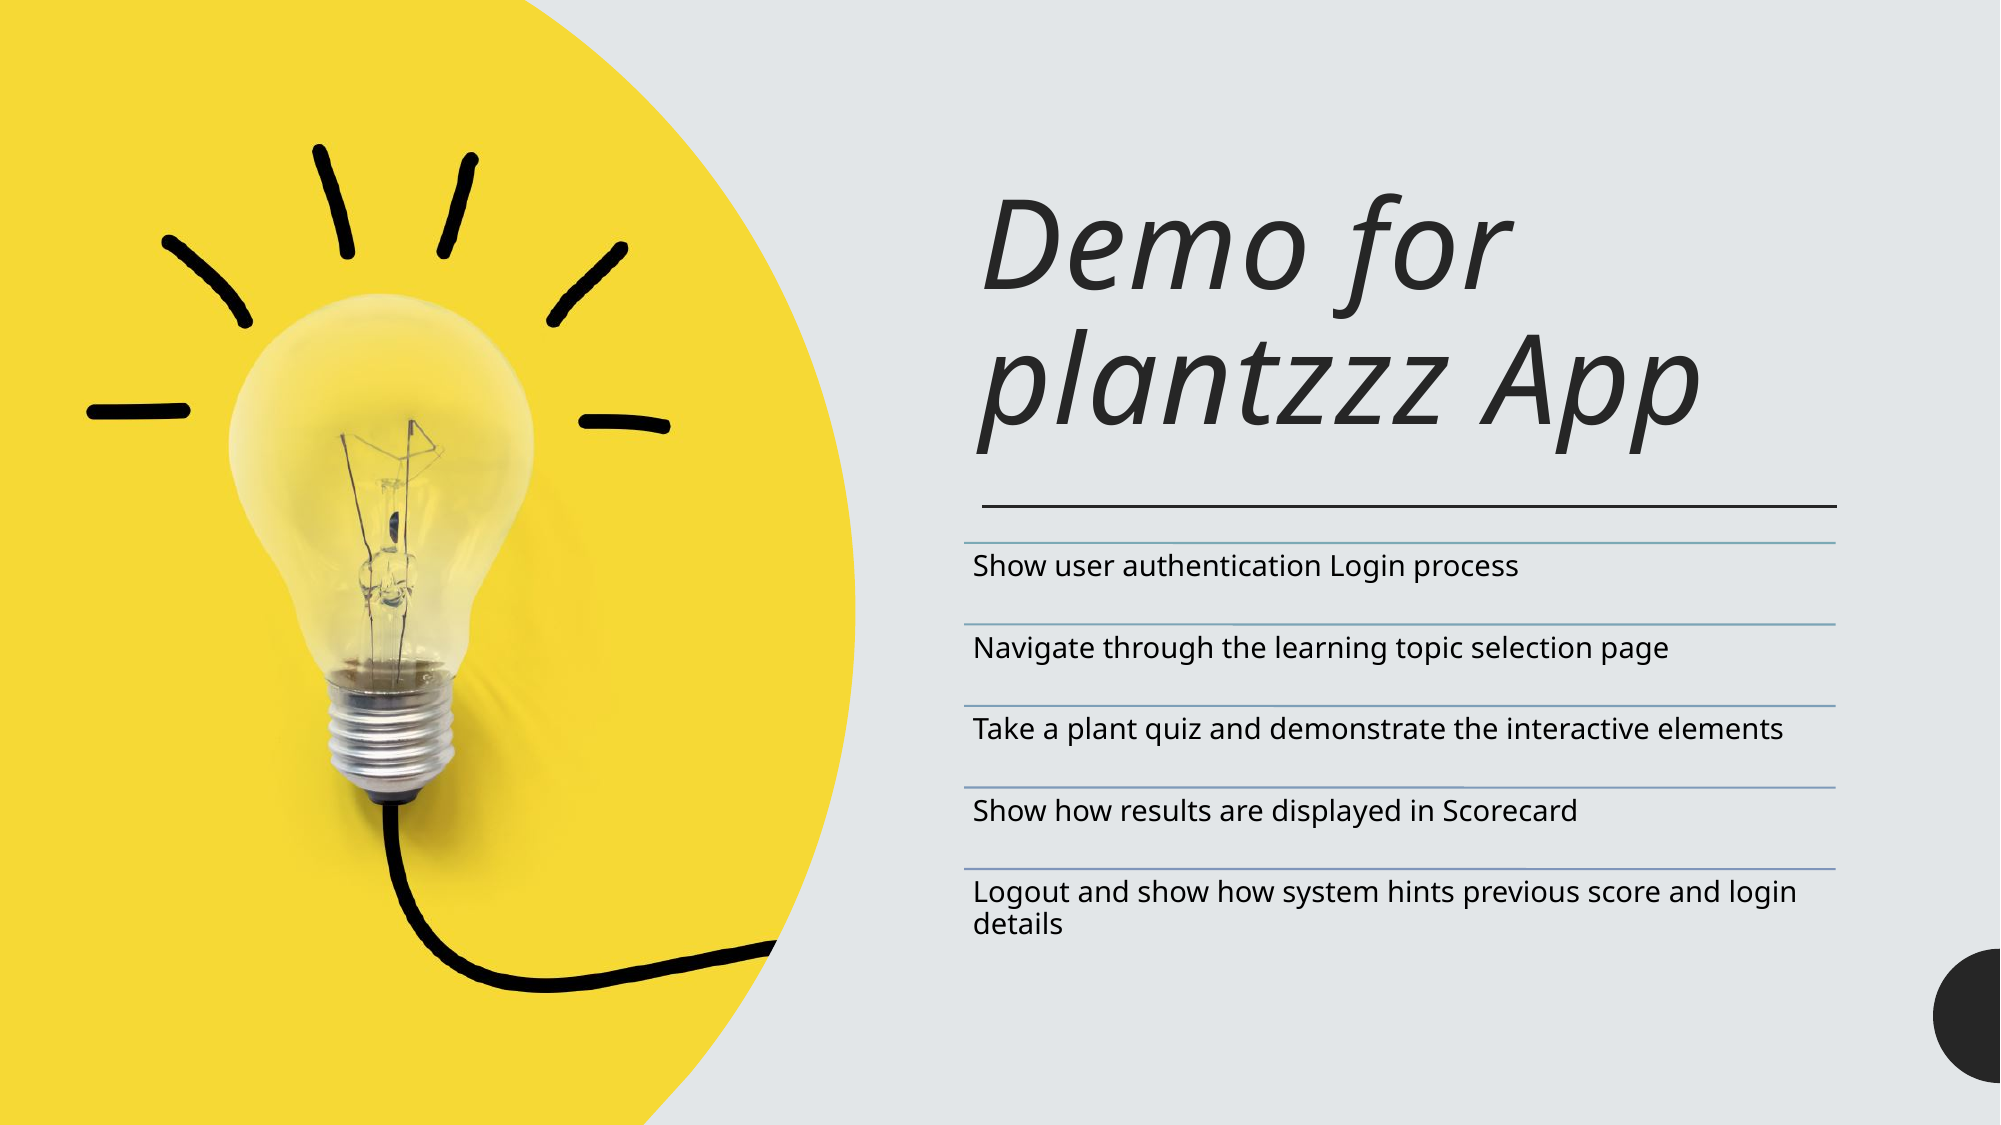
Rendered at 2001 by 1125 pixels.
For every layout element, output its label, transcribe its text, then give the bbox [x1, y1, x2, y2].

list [964, 542, 1836, 951]
text_box [856, 0, 2000, 1125]
text_box [1933, 948, 2000, 1084]
picture [0, 0, 856, 1125]
title Demo for plantzzz App [964, 174, 1836, 471]
